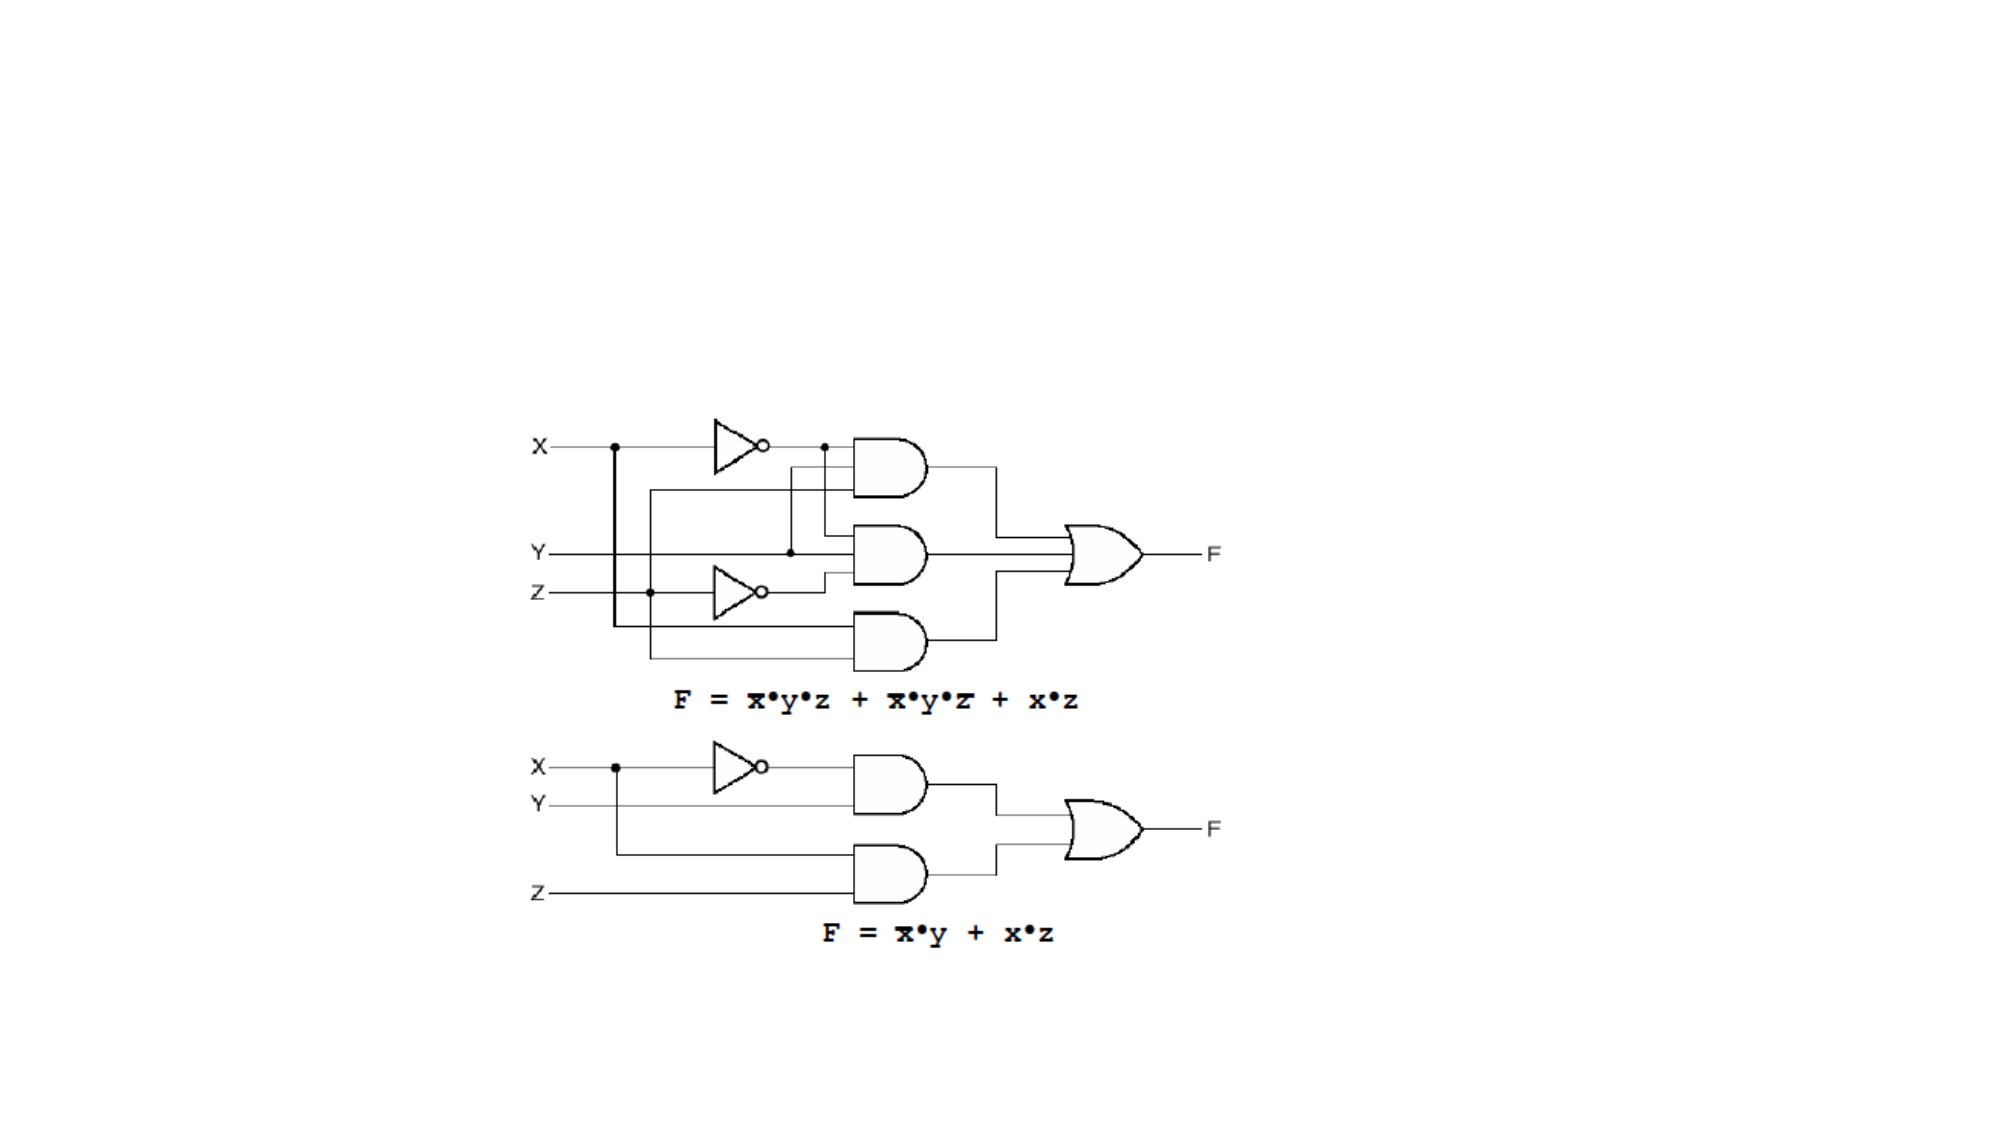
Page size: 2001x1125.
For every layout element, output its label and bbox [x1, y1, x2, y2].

list [517, 399, 1260, 966]
